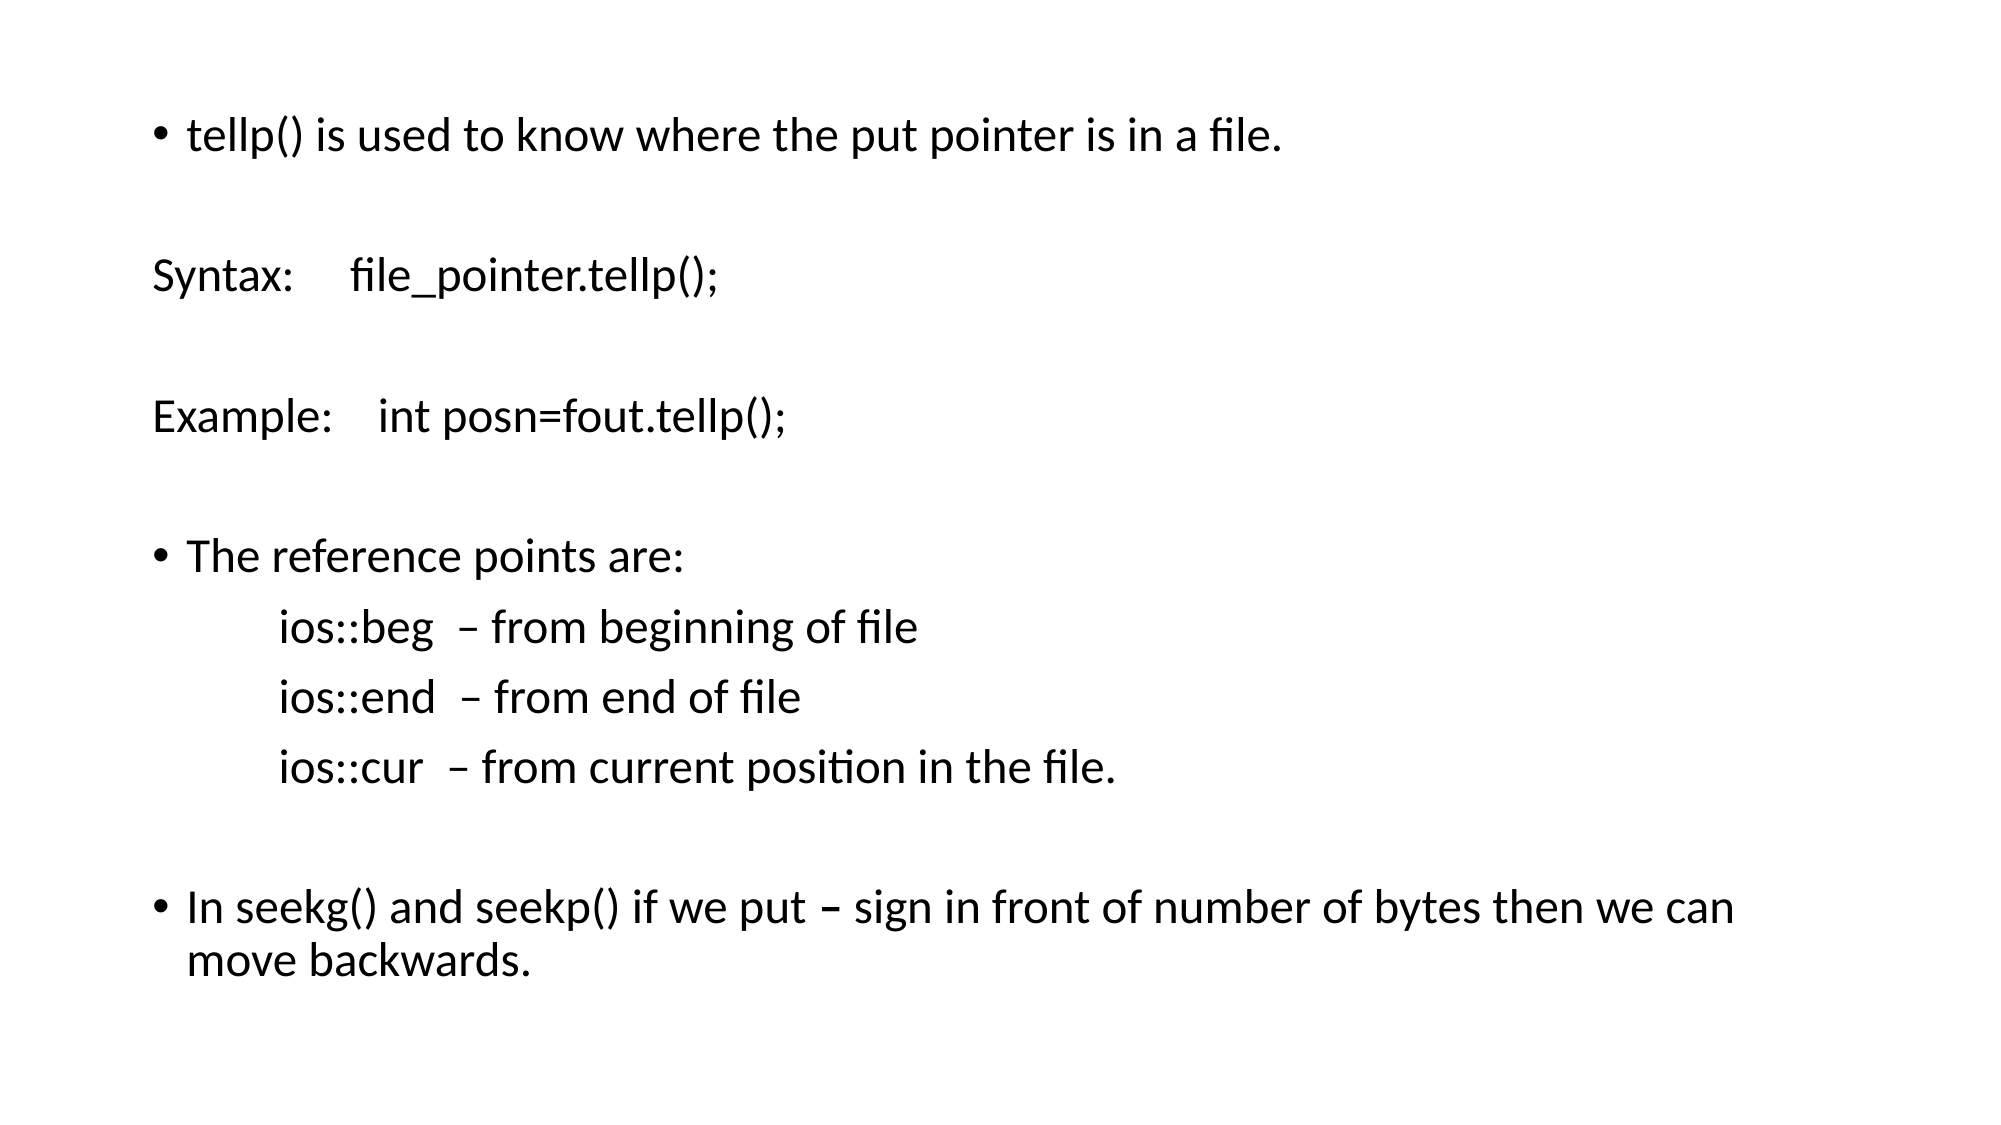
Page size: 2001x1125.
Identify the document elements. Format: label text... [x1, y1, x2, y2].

list tellp() is used to know where the put pointer is in a file. Syntax: file_pointer.tellp(); Example: int posn=fout.tellp(); The reference points are: ios::beg – from beginning of file ios::end – from end of file ios::cur – from current position in the file. In seekg() and seekp() if we put – sign in front of number of bytes then we can move backwards. [137, 101, 1863, 1001]
